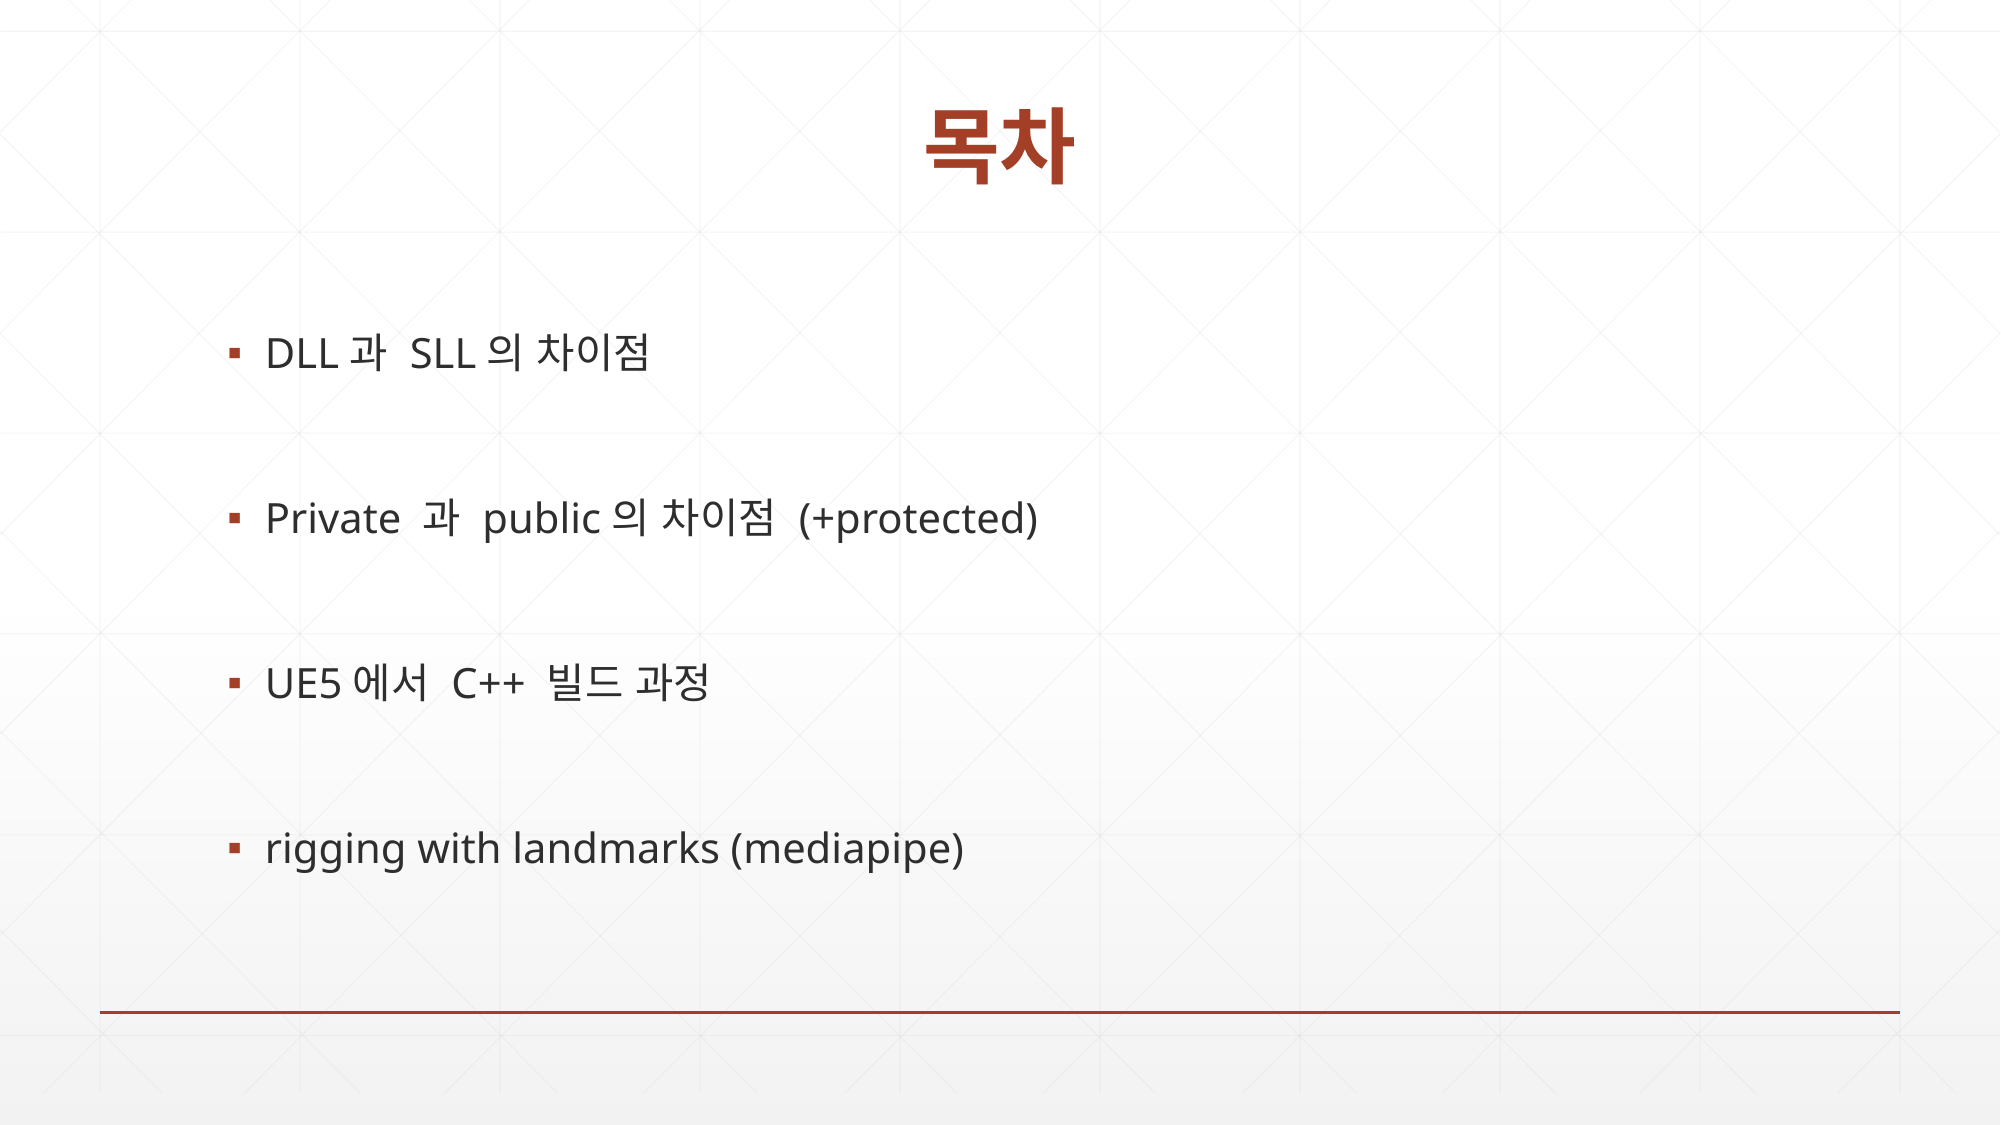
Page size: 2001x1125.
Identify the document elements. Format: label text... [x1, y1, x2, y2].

list DLL과 SLL의 차이점 Private 과 public의 차이점 (+protected) UE5에서 C++ 빌드 과정 rigging with landmarks (mediapipe) [212, 324, 1788, 950]
title 목차 [212, 92, 1788, 203]
